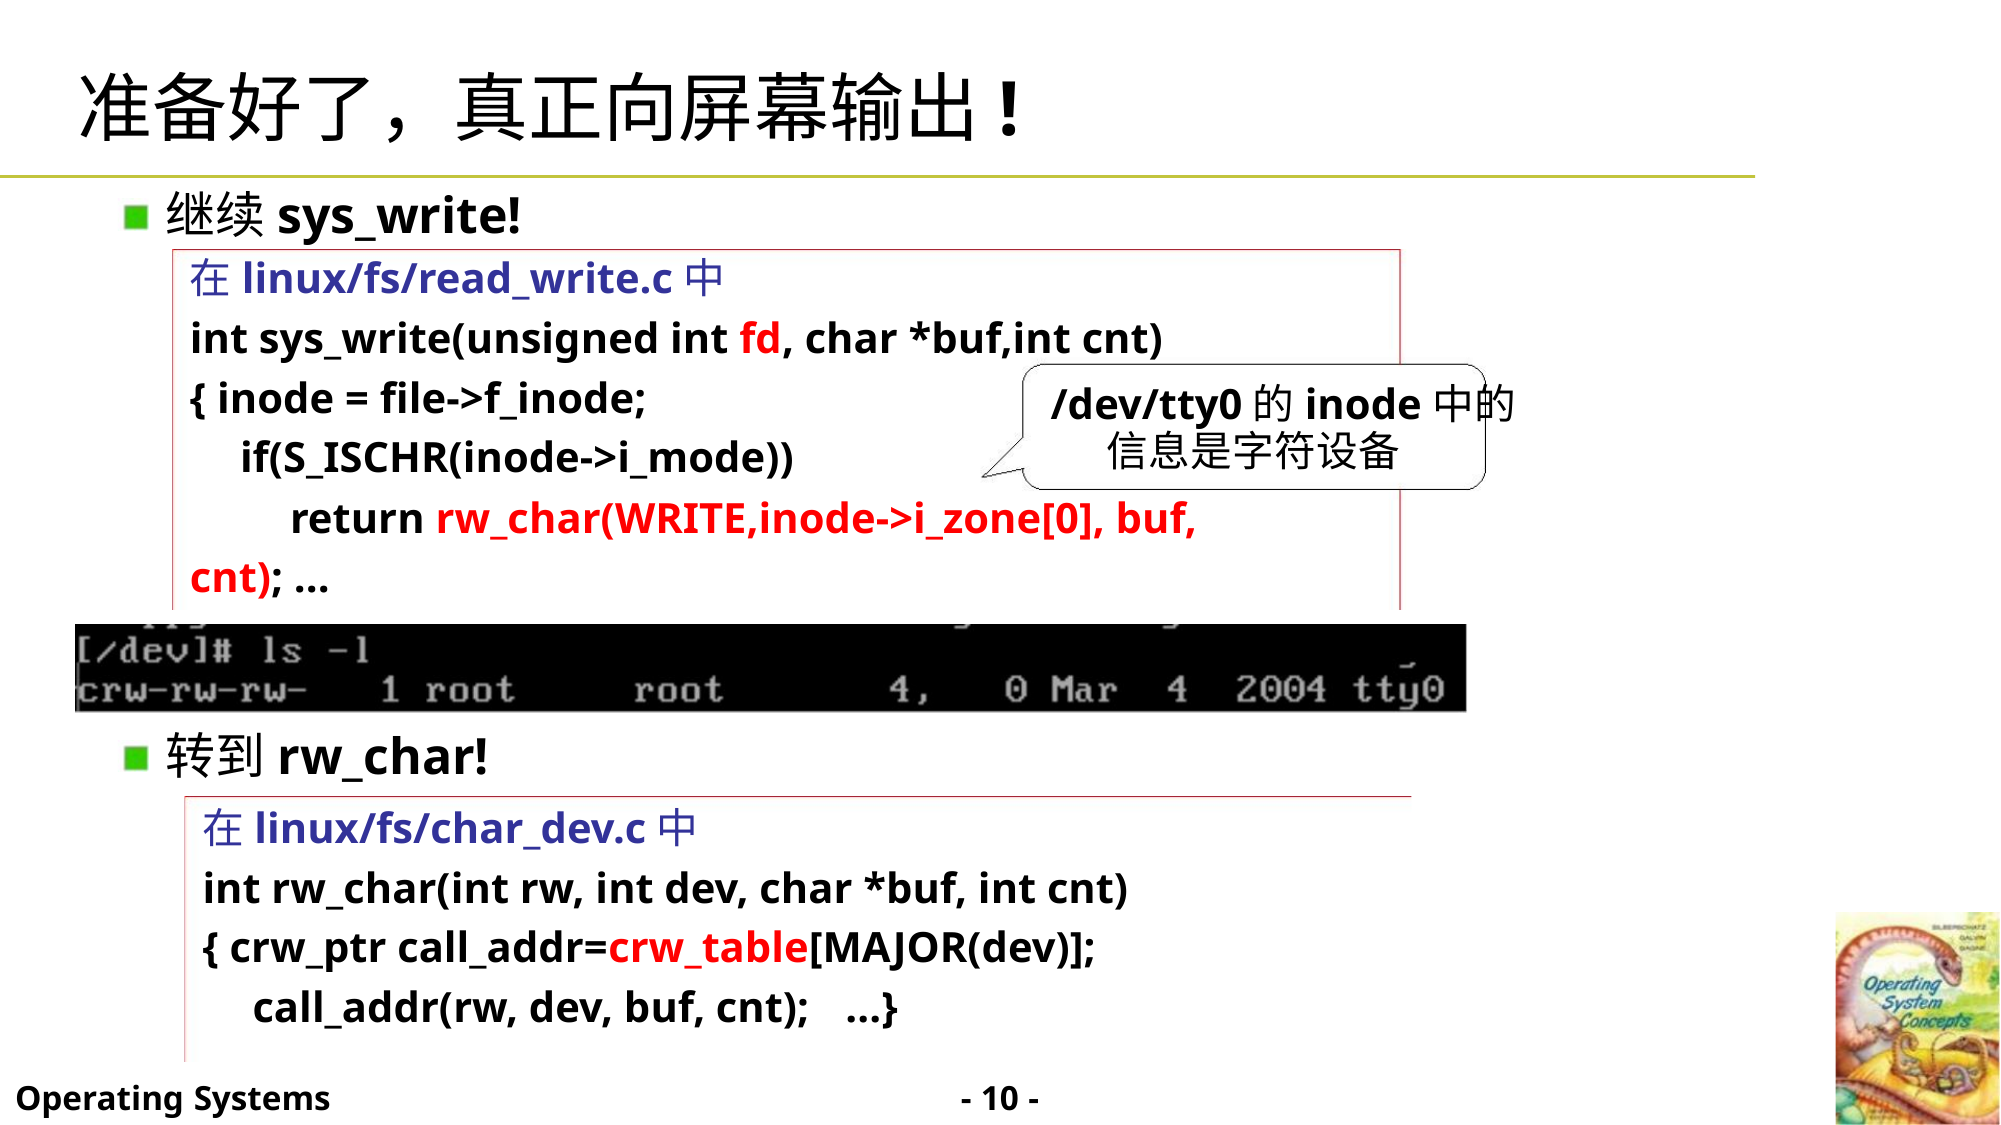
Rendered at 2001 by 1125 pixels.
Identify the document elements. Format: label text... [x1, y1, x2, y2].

text_box 准备好了，真正向屏幕输出! [77, 66, 1145, 151]
text_box [117, 198, 149, 231]
text_box Operating Systems [15, 1079, 335, 1117]
text_box [75, 624, 1468, 713]
text_box 在linux/fs/char_dev.c中 [202, 804, 846, 852]
text_box [172, 249, 1486, 610]
text_box [117, 740, 149, 772]
text_box int sys_write(unsigned int fd, char *buf,int cnt) [189, 314, 1600, 362]
text_box 在linux/fs/read_write.c中 [189, 254, 891, 302]
text_box return rw_char(WRITE,inode->i_zone[0], buf, cnt); ... [190, 494, 1542, 601]
text_box 继续sys_write! [165, 187, 586, 244]
text_box [184, 796, 1412, 1062]
text_box - 10 - [960, 1079, 1089, 1117]
text_box /dev/tty0的inode中的 [1050, 381, 1520, 428]
text_box [1835, 912, 2000, 1125]
text_box { inode = file->f_inode; if(S_ISCHR(inode->i_mode)) [189, 374, 996, 481]
text_box 信息是字符设备 [1106, 433, 1463, 475]
text_box int rw_char(int rw, int dev, char *buf, int cnt) { crw_ptr call_addr=crw_table[MAJOR(dev)]; call_addr(rw, dev, buf, cnt); ...} [202, 864, 1583, 1031]
text_box 转到rw_char! [165, 729, 550, 786]
